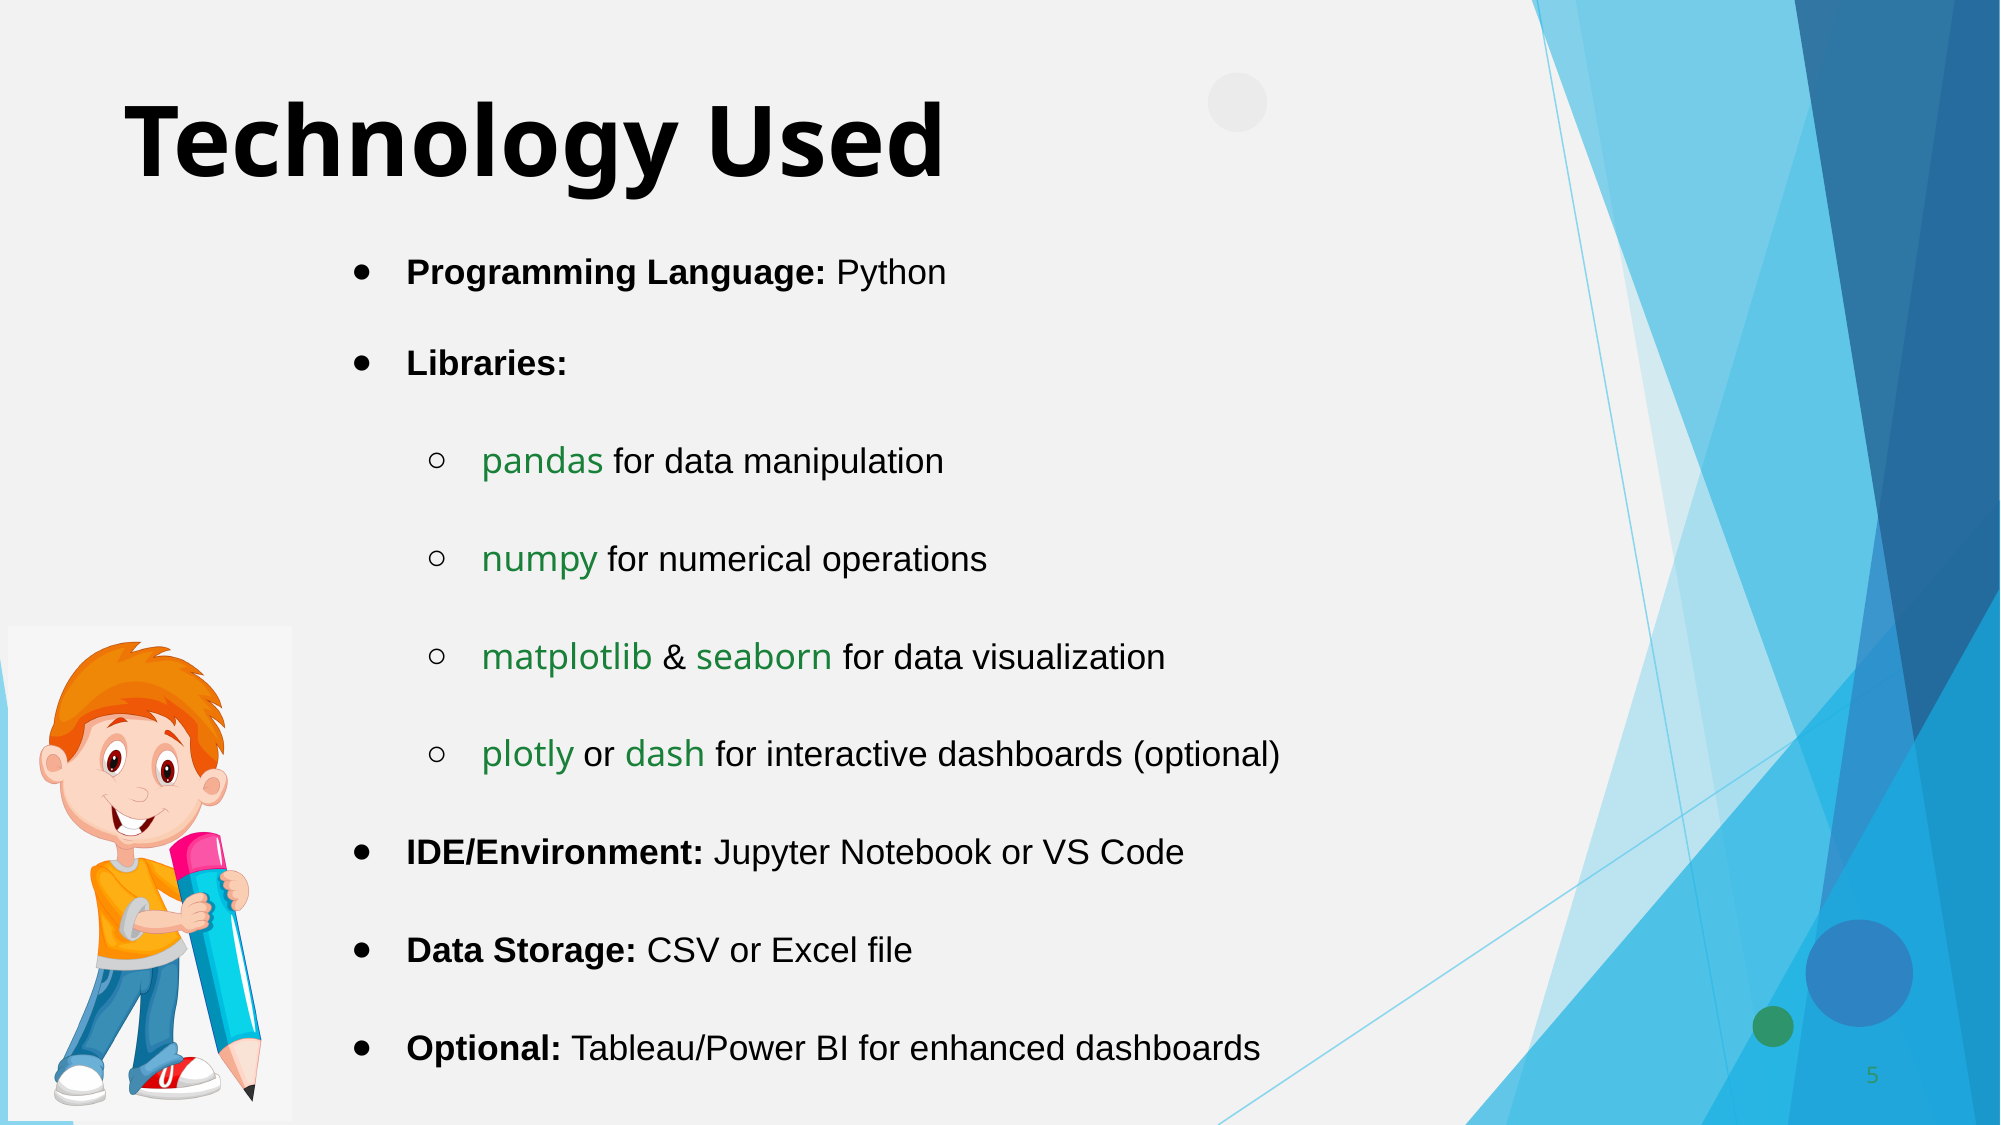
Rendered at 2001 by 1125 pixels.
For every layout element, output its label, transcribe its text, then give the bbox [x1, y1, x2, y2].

picture [8, 626, 685, 1121]
list Programming Language: Python Libraries: pandas for data manipulation numpy for numerical operations matplotlib & seaborn for data visualization plotly or dash for interactive dashboards (optional) IDE/Environment: Jupyter Notebook or VS Code Data Storage: CSV or Excel file Optional: Tableau/Power BI for enhanced dashboards [316, 234, 1545, 1096]
title Technology Used [108, 70, 979, 210]
